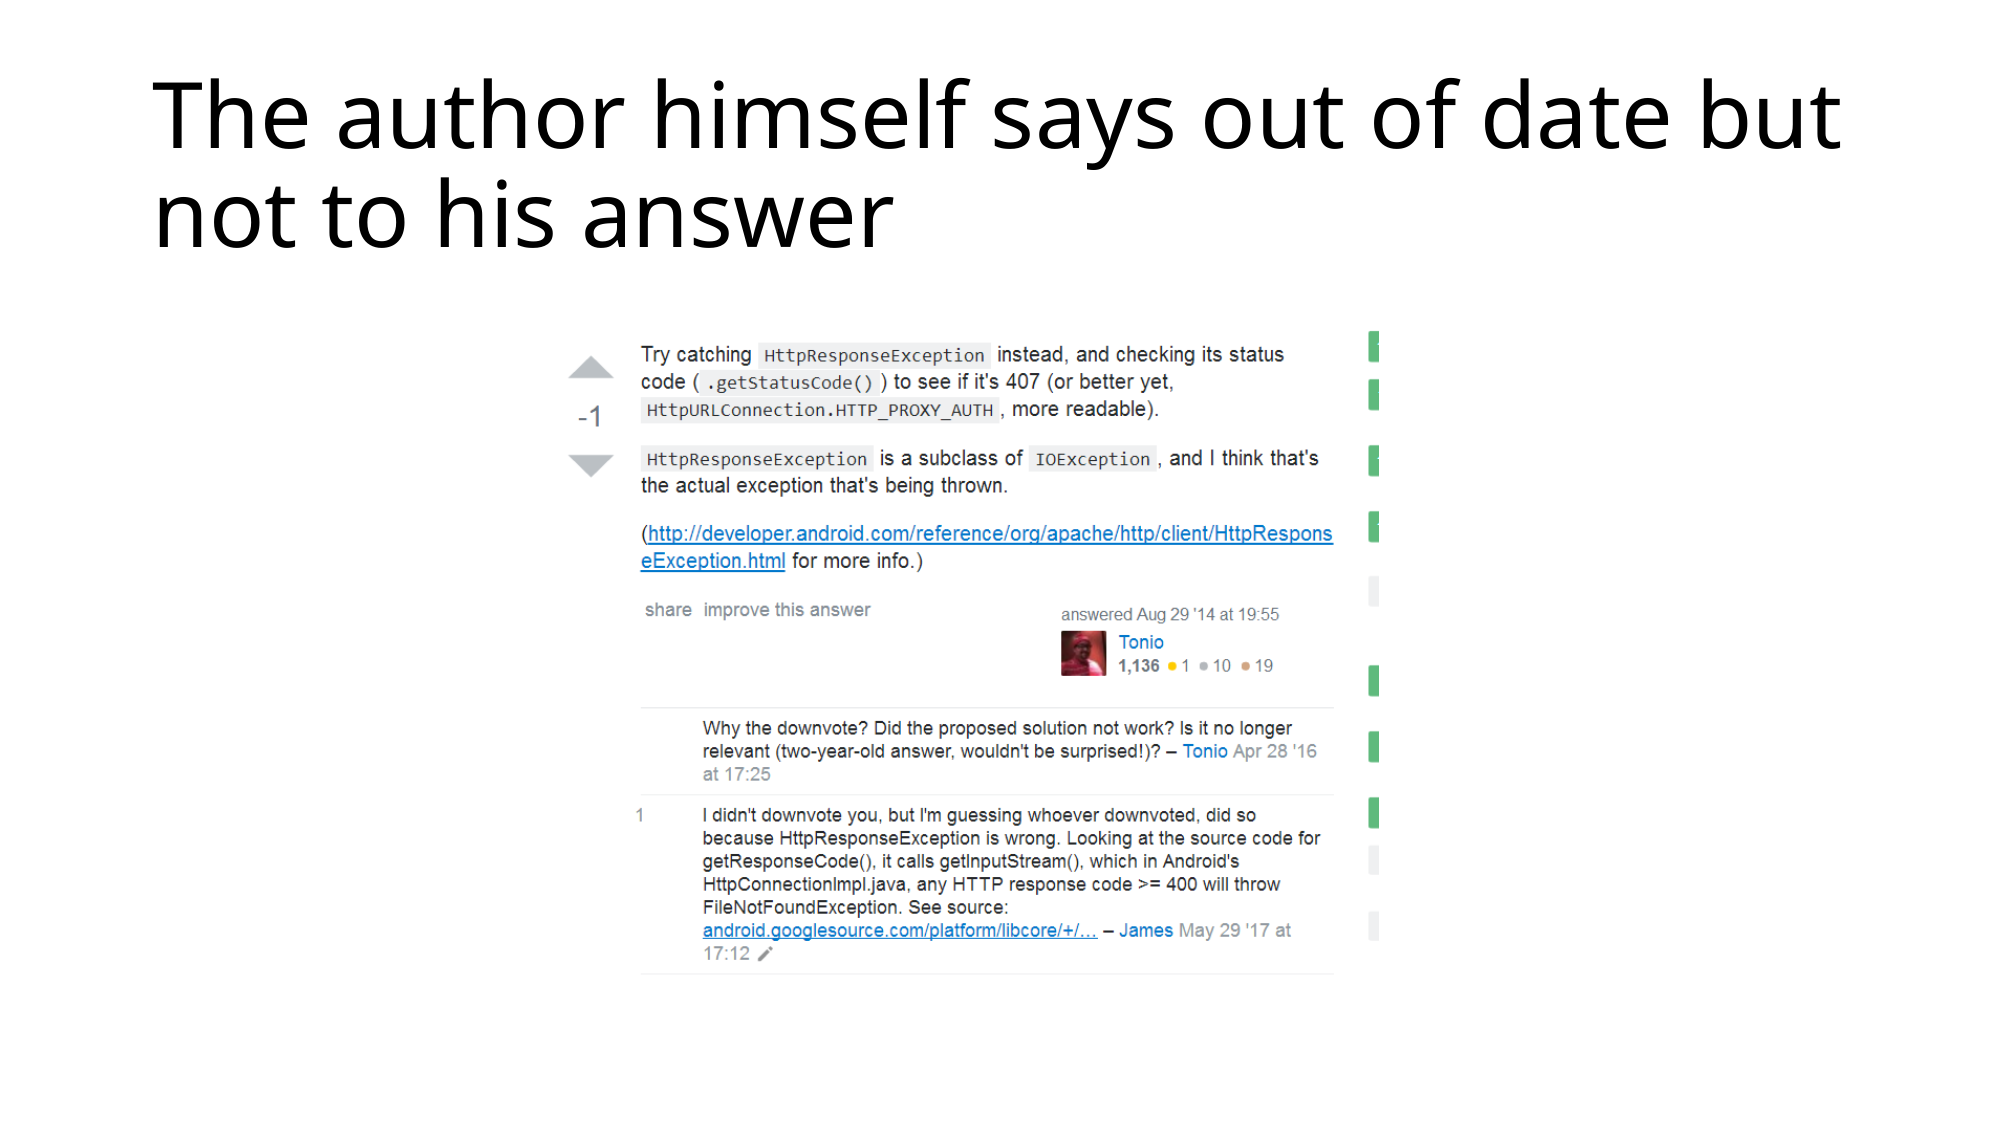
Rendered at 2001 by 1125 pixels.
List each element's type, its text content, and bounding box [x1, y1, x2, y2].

title The author himself says out of date but not to his answer [137, 59, 1863, 278]
picture [514, 328, 1379, 985]
